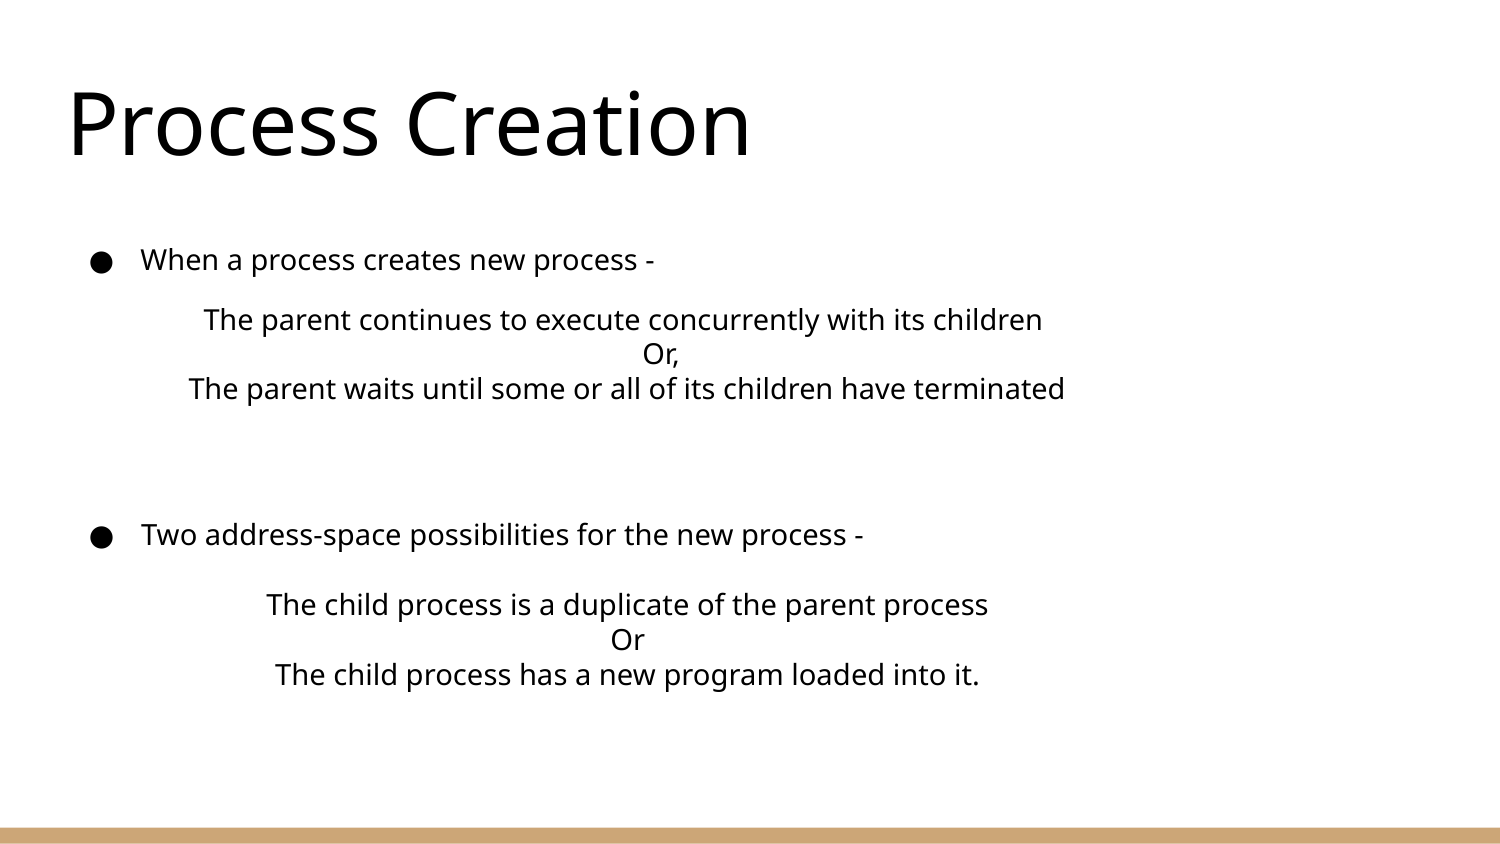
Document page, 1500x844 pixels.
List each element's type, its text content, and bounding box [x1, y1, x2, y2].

list When a process creates new process - The parent continues to execute concurrently with its children Or, The parent waits until some or all of its children have terminated [51, 221, 1205, 422]
text_box Two address-space possibilities for the new process - The child process is a duplicate of the parent process Or The child process has a new program loaded into it. [51, 501, 1205, 673]
title Process Creation [51, 51, 1449, 189]
